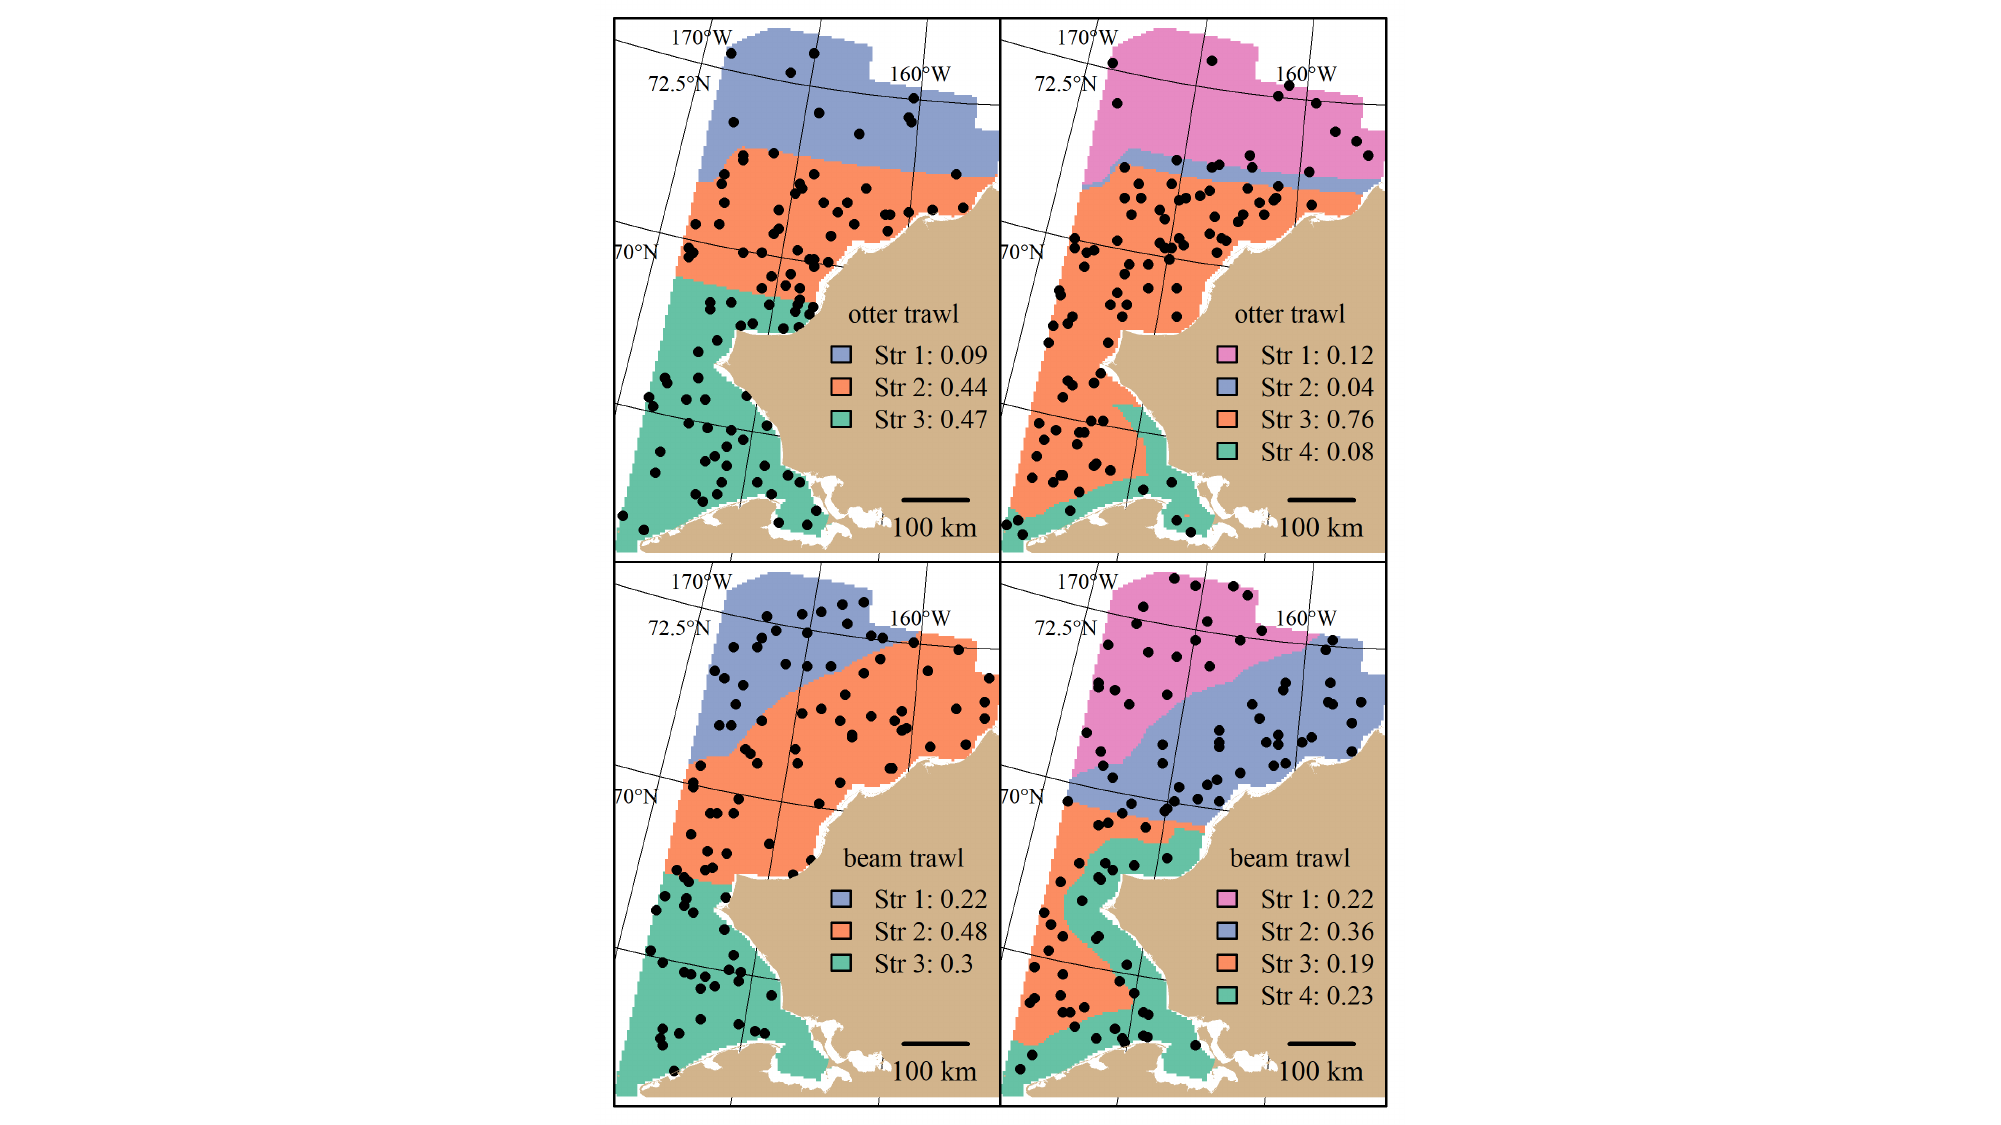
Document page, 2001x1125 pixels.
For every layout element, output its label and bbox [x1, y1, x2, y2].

picture [594, 0, 1405, 1125]
